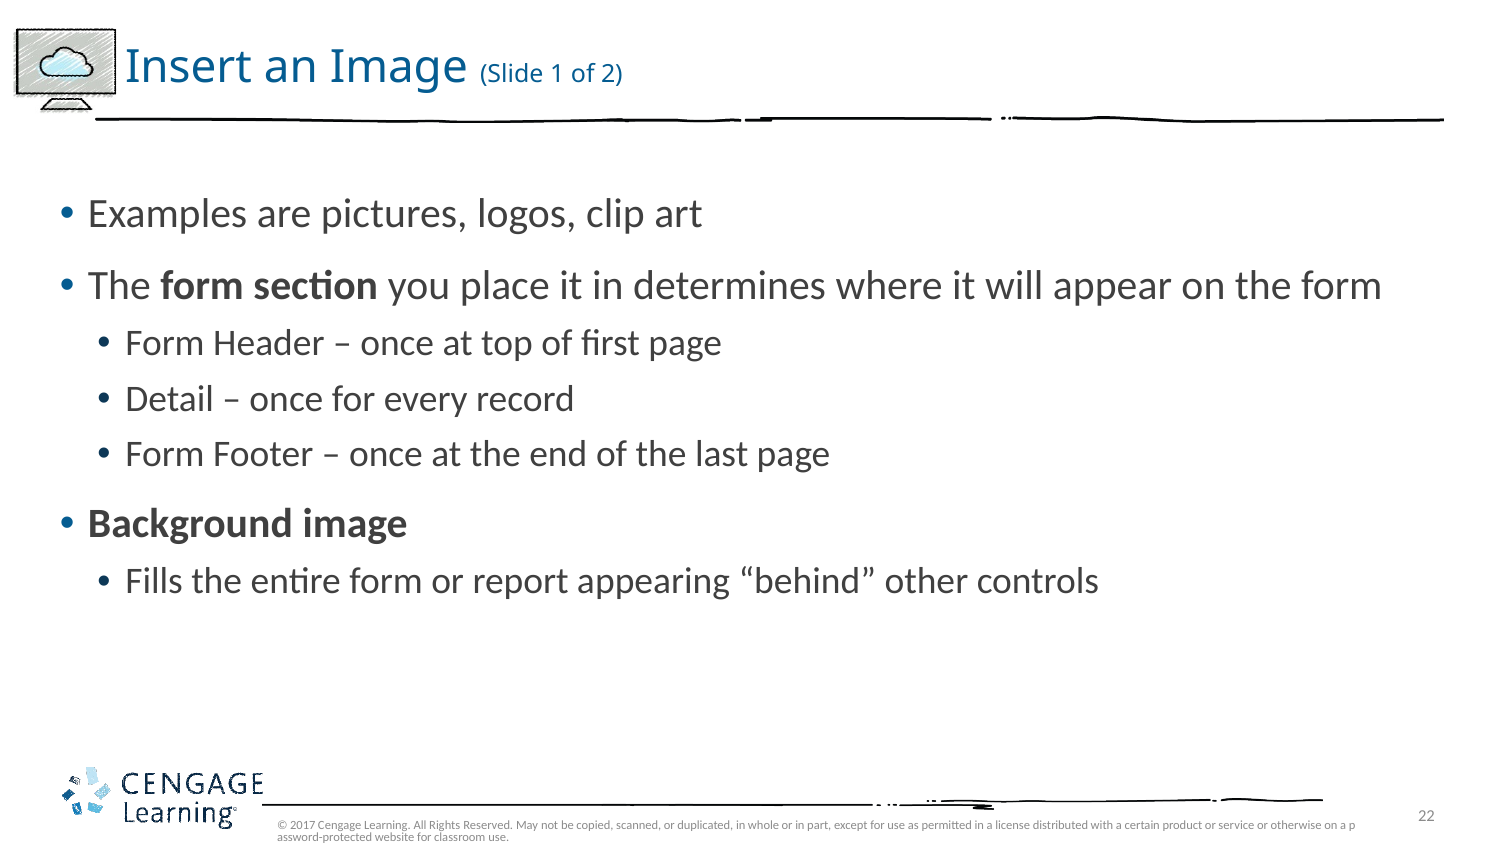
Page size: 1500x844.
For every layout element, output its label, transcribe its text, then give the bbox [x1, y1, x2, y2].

title Insert an Image (Slide 1 of 2) [125, 44, 1442, 92]
picture [95, 116, 1444, 123]
list Examples are pictures, logos, clip art The form section you place it in determines where it will appear on the form Form Header – once at top of first page Detail – once for every record Form Footer – once at the end of the last page Background image Fills the entire form or report appearing “behind” other controls [59, 189, 1441, 698]
footer © 2017 Cengage Learning. All Rights Reserved. May not be copied, scanned, or duplicated, in whole or in part, except for use as permitted in a license distributed with a certain product or service or otherwise on a password-protected website for classroom use. [262, 809, 1375, 840]
picture [62, 767, 1323, 829]
picture [13, 27, 117, 114]
